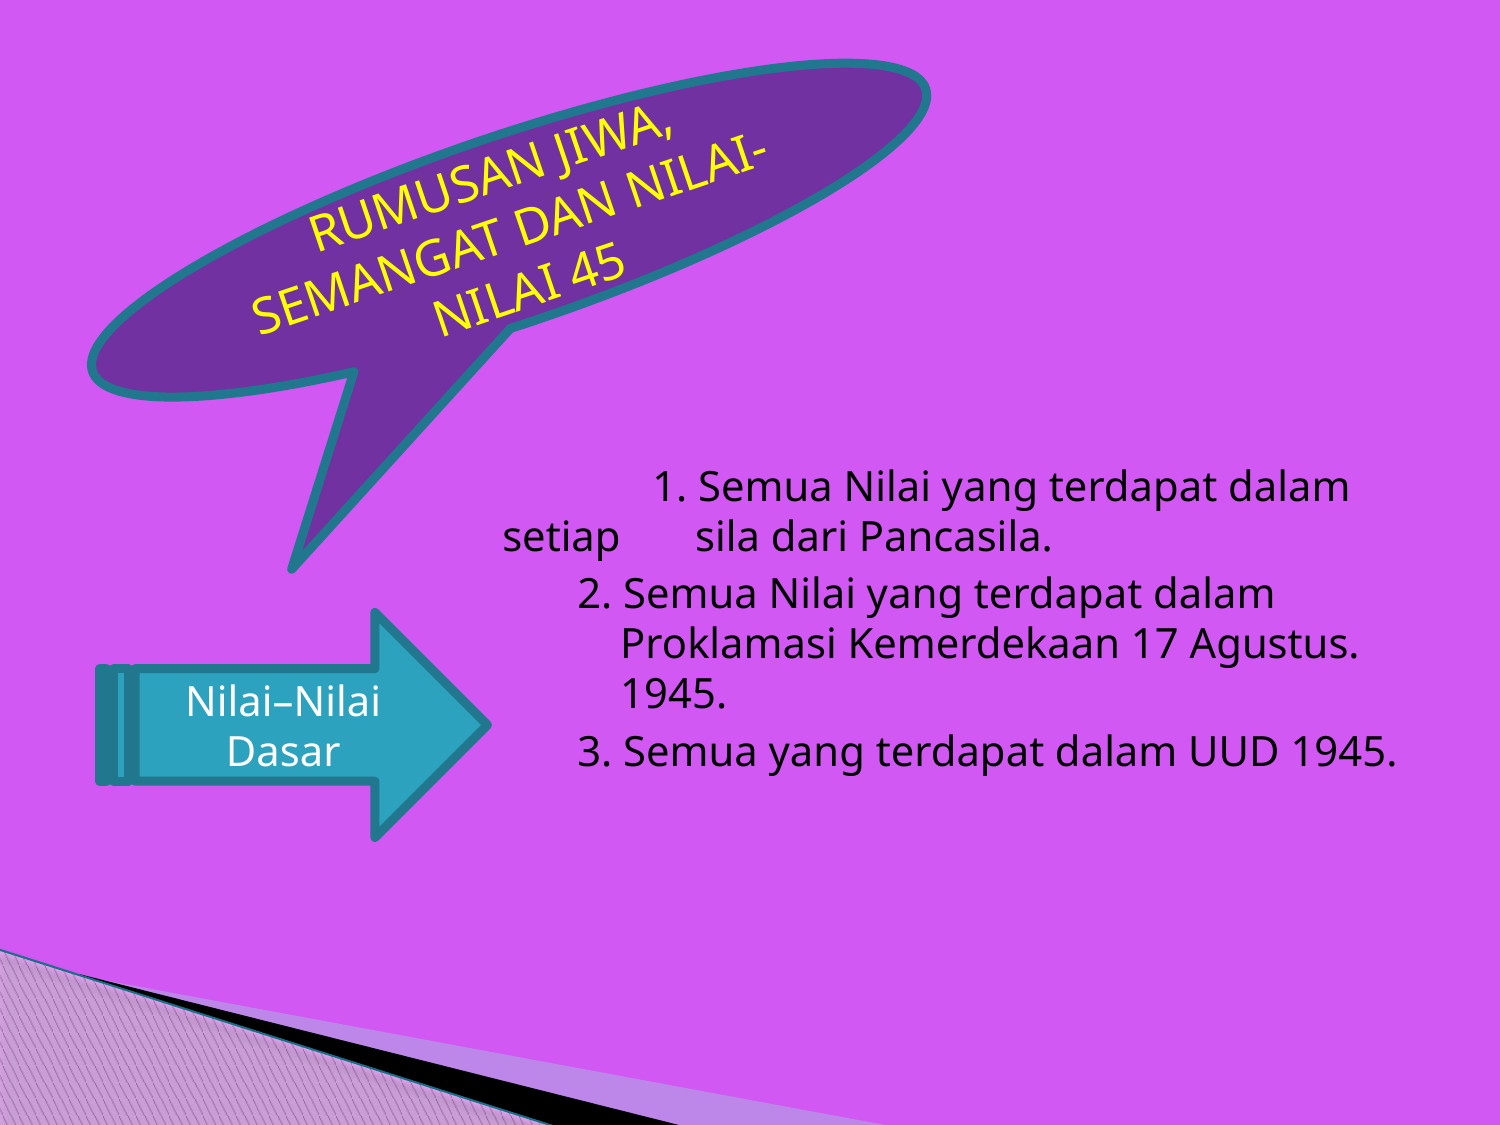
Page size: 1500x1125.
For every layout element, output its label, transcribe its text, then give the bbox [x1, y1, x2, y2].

text_box Nilai–Nilai Dasar [95, 608, 492, 842]
list 1. Semua Nilai yang terdapat dalam setiap sila dari Pancasila. 2. Semua Nilai yang terdapat dalam Proklamasi Kemerdekaan 17 Agustus. 1945. 3. Semua yang terdapat dalam UUD 1945. [75, 37, 1425, 1038]
text_box RUMUSAN JIWA, SEMANGAT DAN NILAI-NILAI 45 [86, 58, 932, 574]
